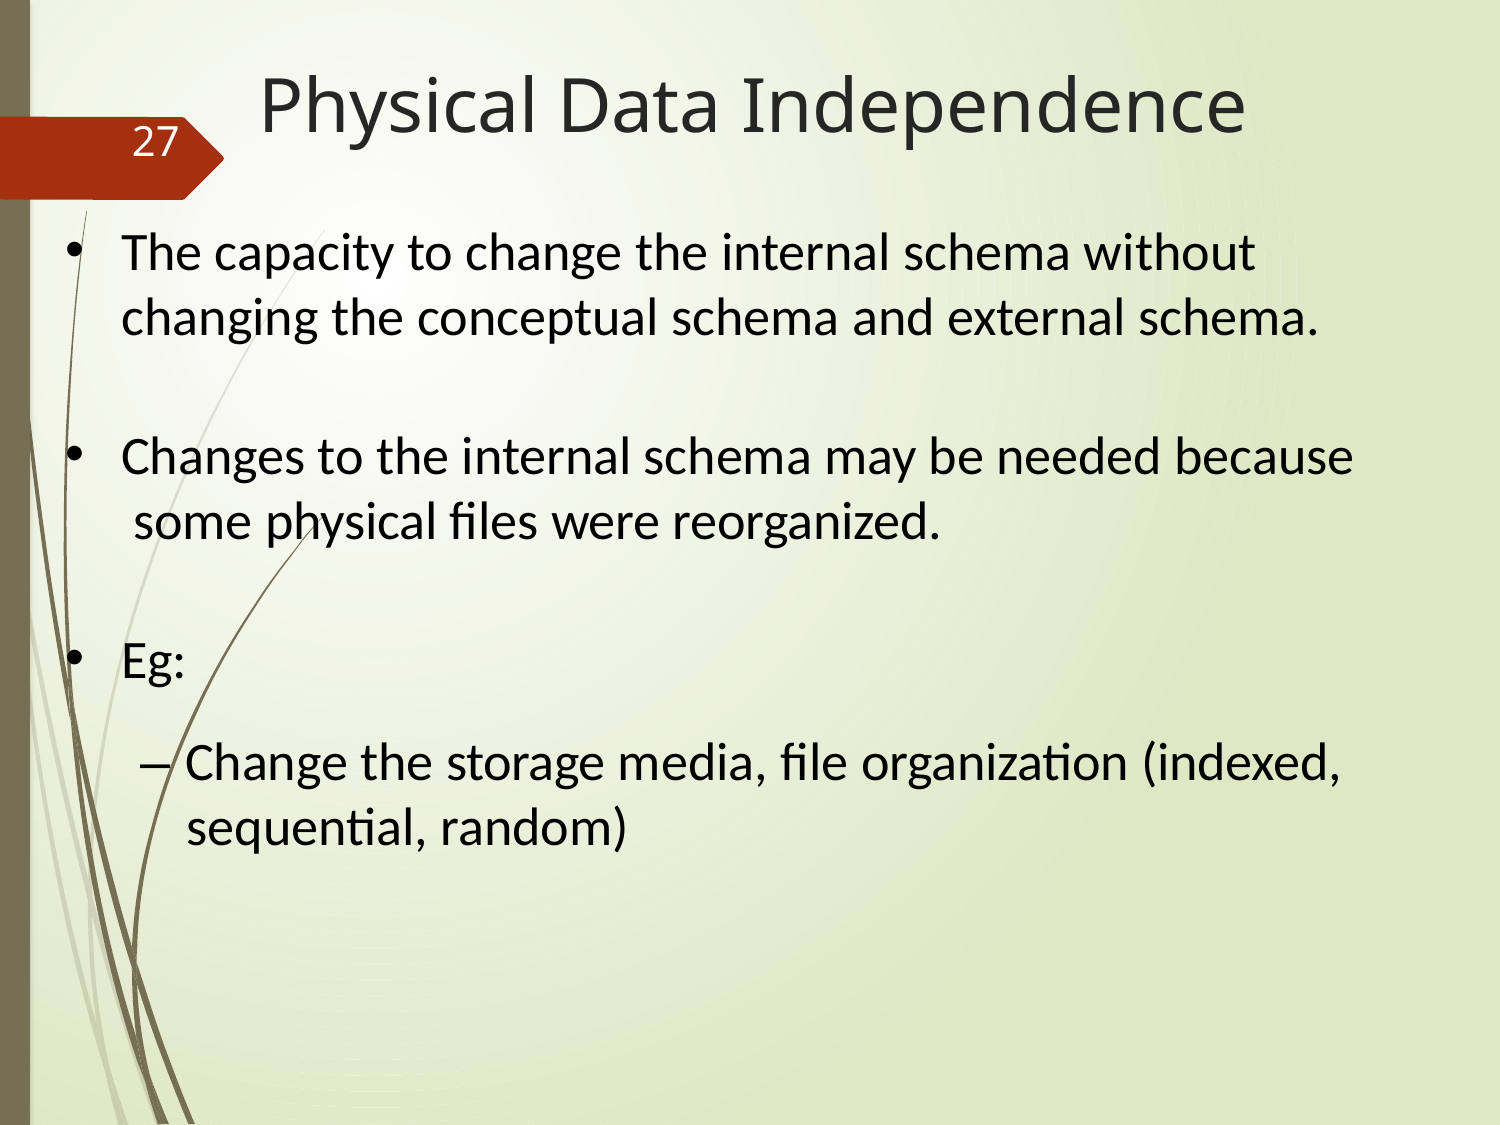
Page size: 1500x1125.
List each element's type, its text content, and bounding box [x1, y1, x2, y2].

title Physical Data Independence [256, 55, 1350, 214]
text_box The capacity to change the internal schema without changing the conceptual schema and external schema. Changes to the internal schema may be needed because some physical files were reorganized. Eg: – Change the storage media, file organization (indexed, sequential, random) [62, 214, 1360, 857]
slide_number 27 [83, 0, 180, 214]
